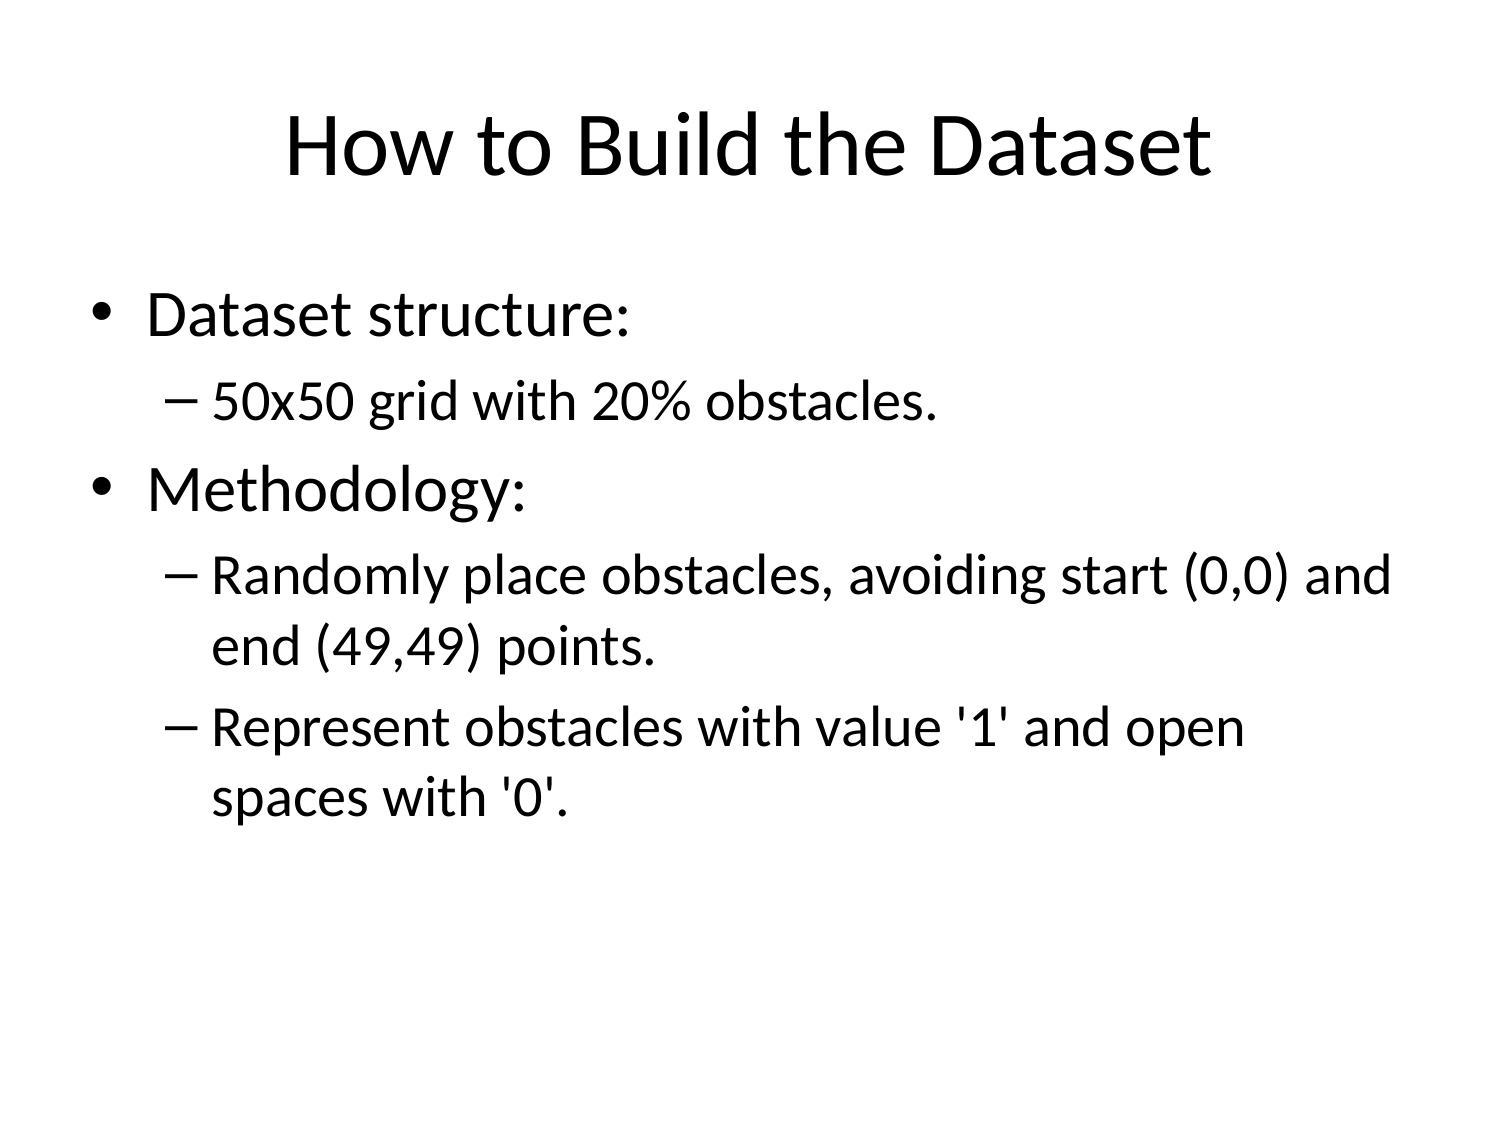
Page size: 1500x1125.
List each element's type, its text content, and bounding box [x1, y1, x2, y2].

list Dataset structure: 50x50 grid with 20% obstacles. Methodology: Randomly place obstacles, avoiding start (0,0) and end (49,49) points. Represent obstacles with value '1' and open spaces with '0'. [75, 262, 1425, 1005]
title How to Build the Dataset [75, 45, 1425, 233]
